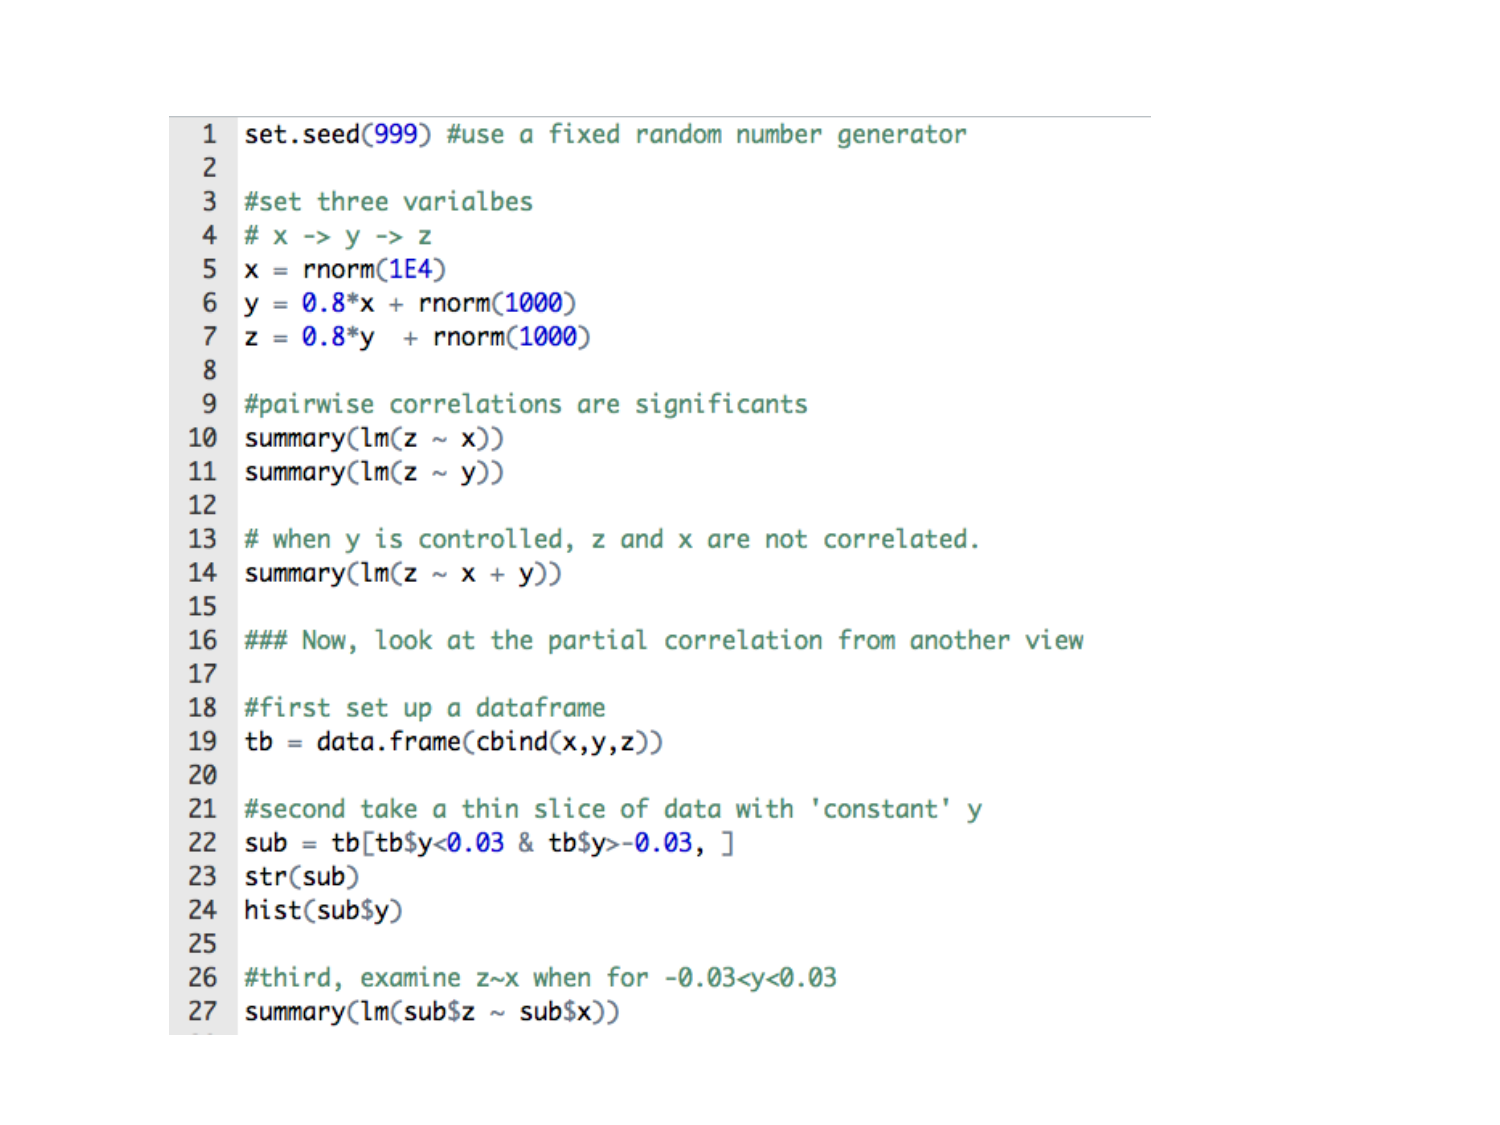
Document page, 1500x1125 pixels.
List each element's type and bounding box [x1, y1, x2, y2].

picture [169, 116, 1151, 1035]
